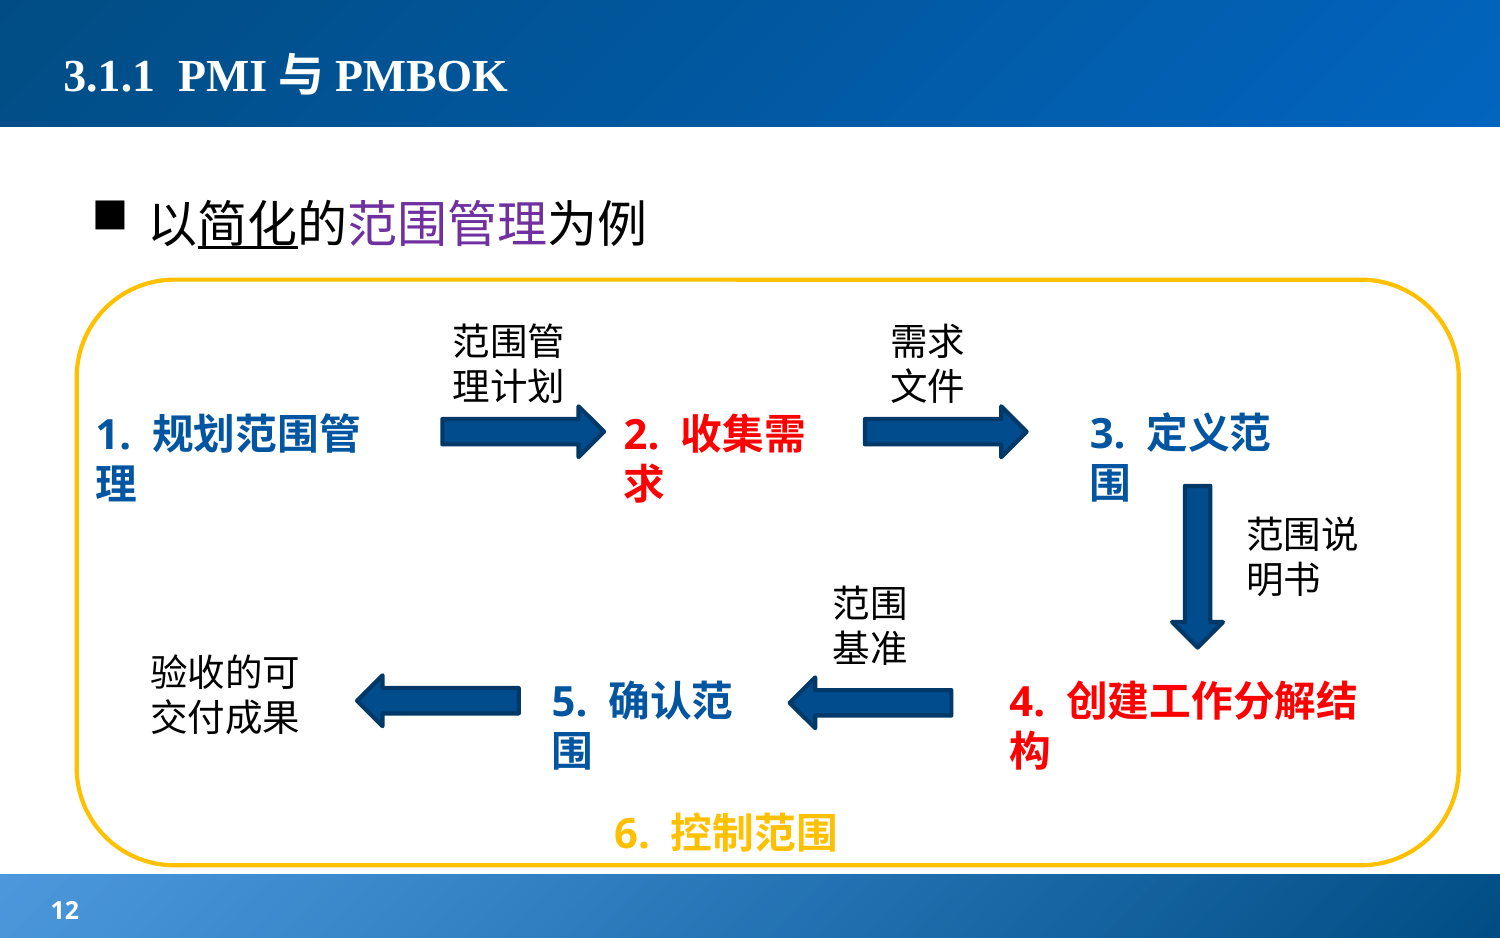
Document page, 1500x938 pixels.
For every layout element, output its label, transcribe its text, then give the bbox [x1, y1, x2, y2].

text_box 以简化的范围管理为例 [76, 154, 1424, 355]
text_box [74, 277, 1461, 868]
title 3.1.1 PMI与PMBOK [48, 19, 1005, 127]
